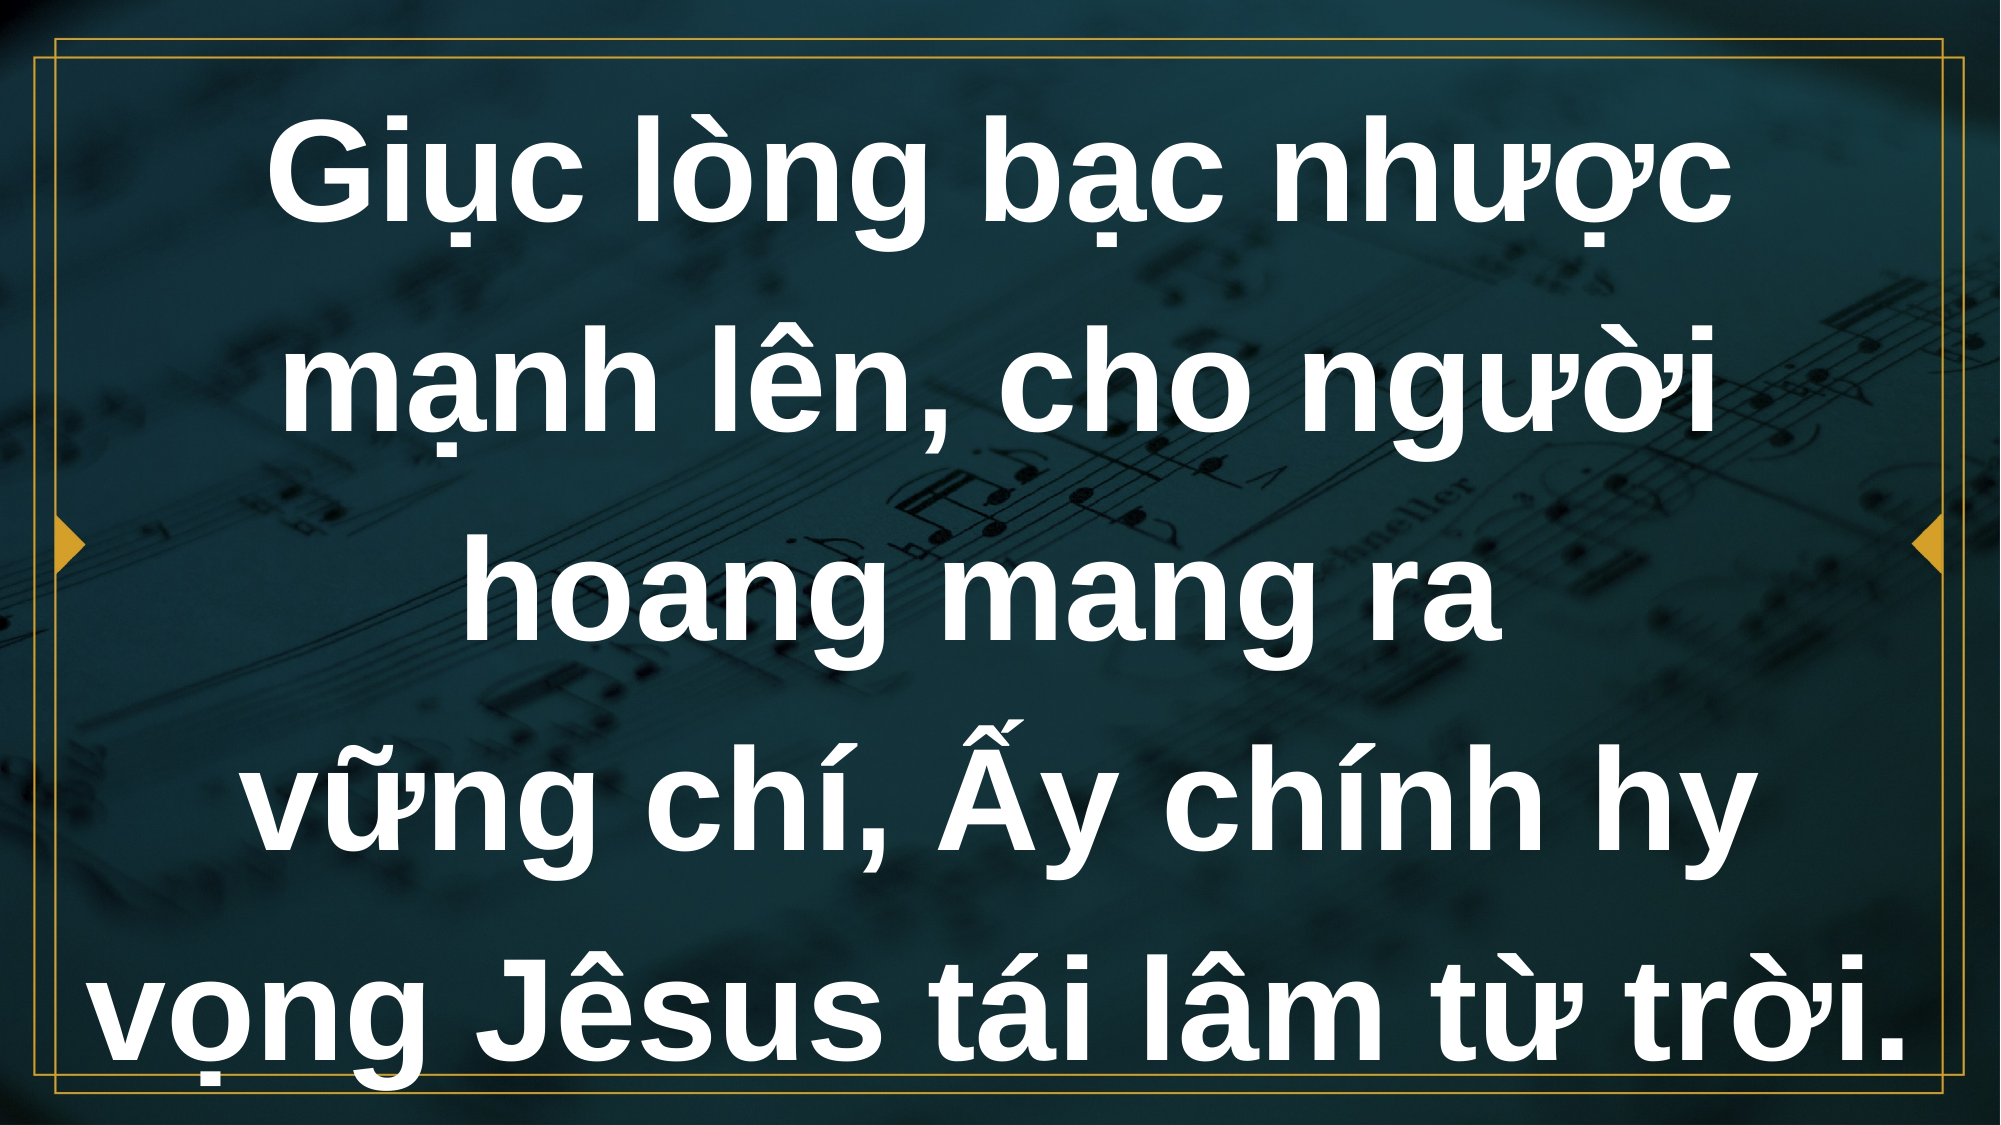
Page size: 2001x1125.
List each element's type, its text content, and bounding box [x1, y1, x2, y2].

picture [0, 0, 2000, 1125]
title Giục lòng bạc nhược mạnh lên, cho người hoang mang ra vững chí, Ấy chính hy vọng Jêsus tái lâm từ trời. [55, 53, 1945, 1077]
